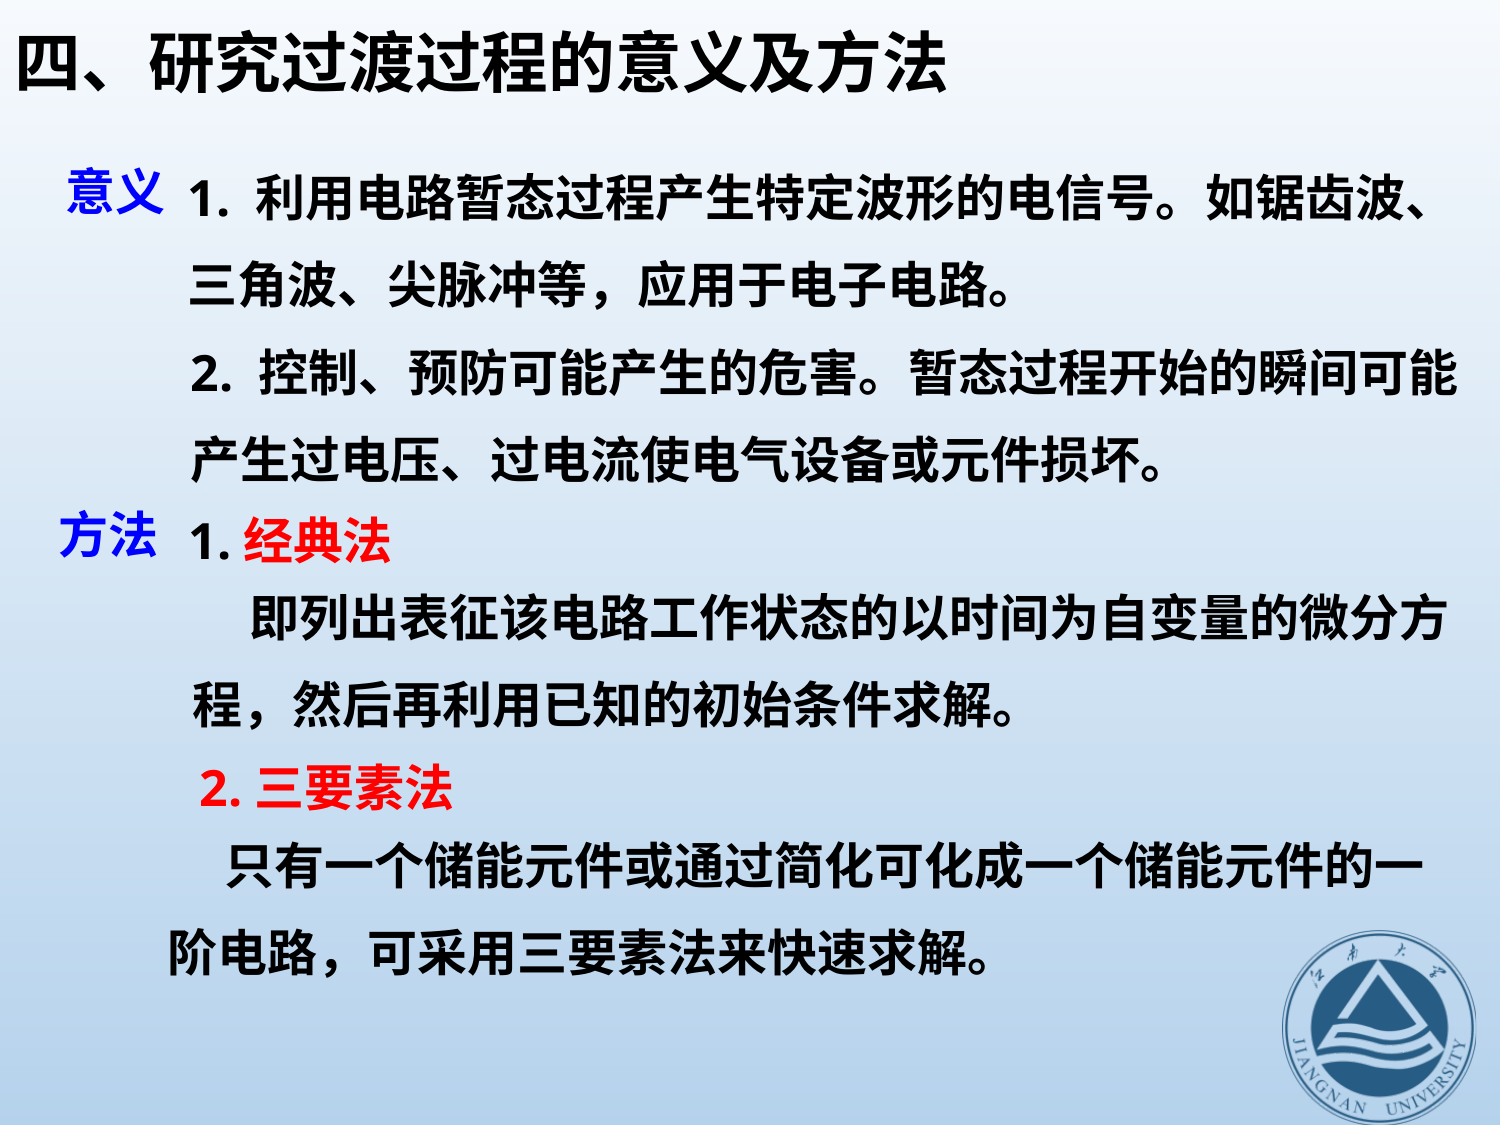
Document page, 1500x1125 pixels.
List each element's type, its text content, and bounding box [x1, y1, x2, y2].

text_box 即列出表征该电路工作状态的以时间为自变量的微分方程，然后再利用已知的初始条件求解。 [177, 551, 1500, 741]
text_box 四、研究过渡过程的意义及方法 [0, 0, 1162, 128]
picture [1281, 929, 1477, 1125]
text_box 只有一个储能元件或通过简化可化成一个储能元件的一阶电路，可采用三要素法来快速求解。 [152, 799, 1455, 989]
text_box 意义 [50, 152, 172, 228]
text_box 2. 控制、预防可能产生的危害。暂态过程开始的瞬间可能产生过电压、过电流使电气设备或元件损坏。 [175, 307, 1500, 496]
text_box 1. 利用电路暂态过程产生特定波形的电信号。如锯齿波、三角波、尖脉冲等，应用于电子电路。 [172, 131, 1500, 321]
text_box 1.经典法 [173, 490, 538, 577]
text_box 方法 [43, 496, 173, 572]
text_box 2.三要素法 [184, 741, 678, 799]
